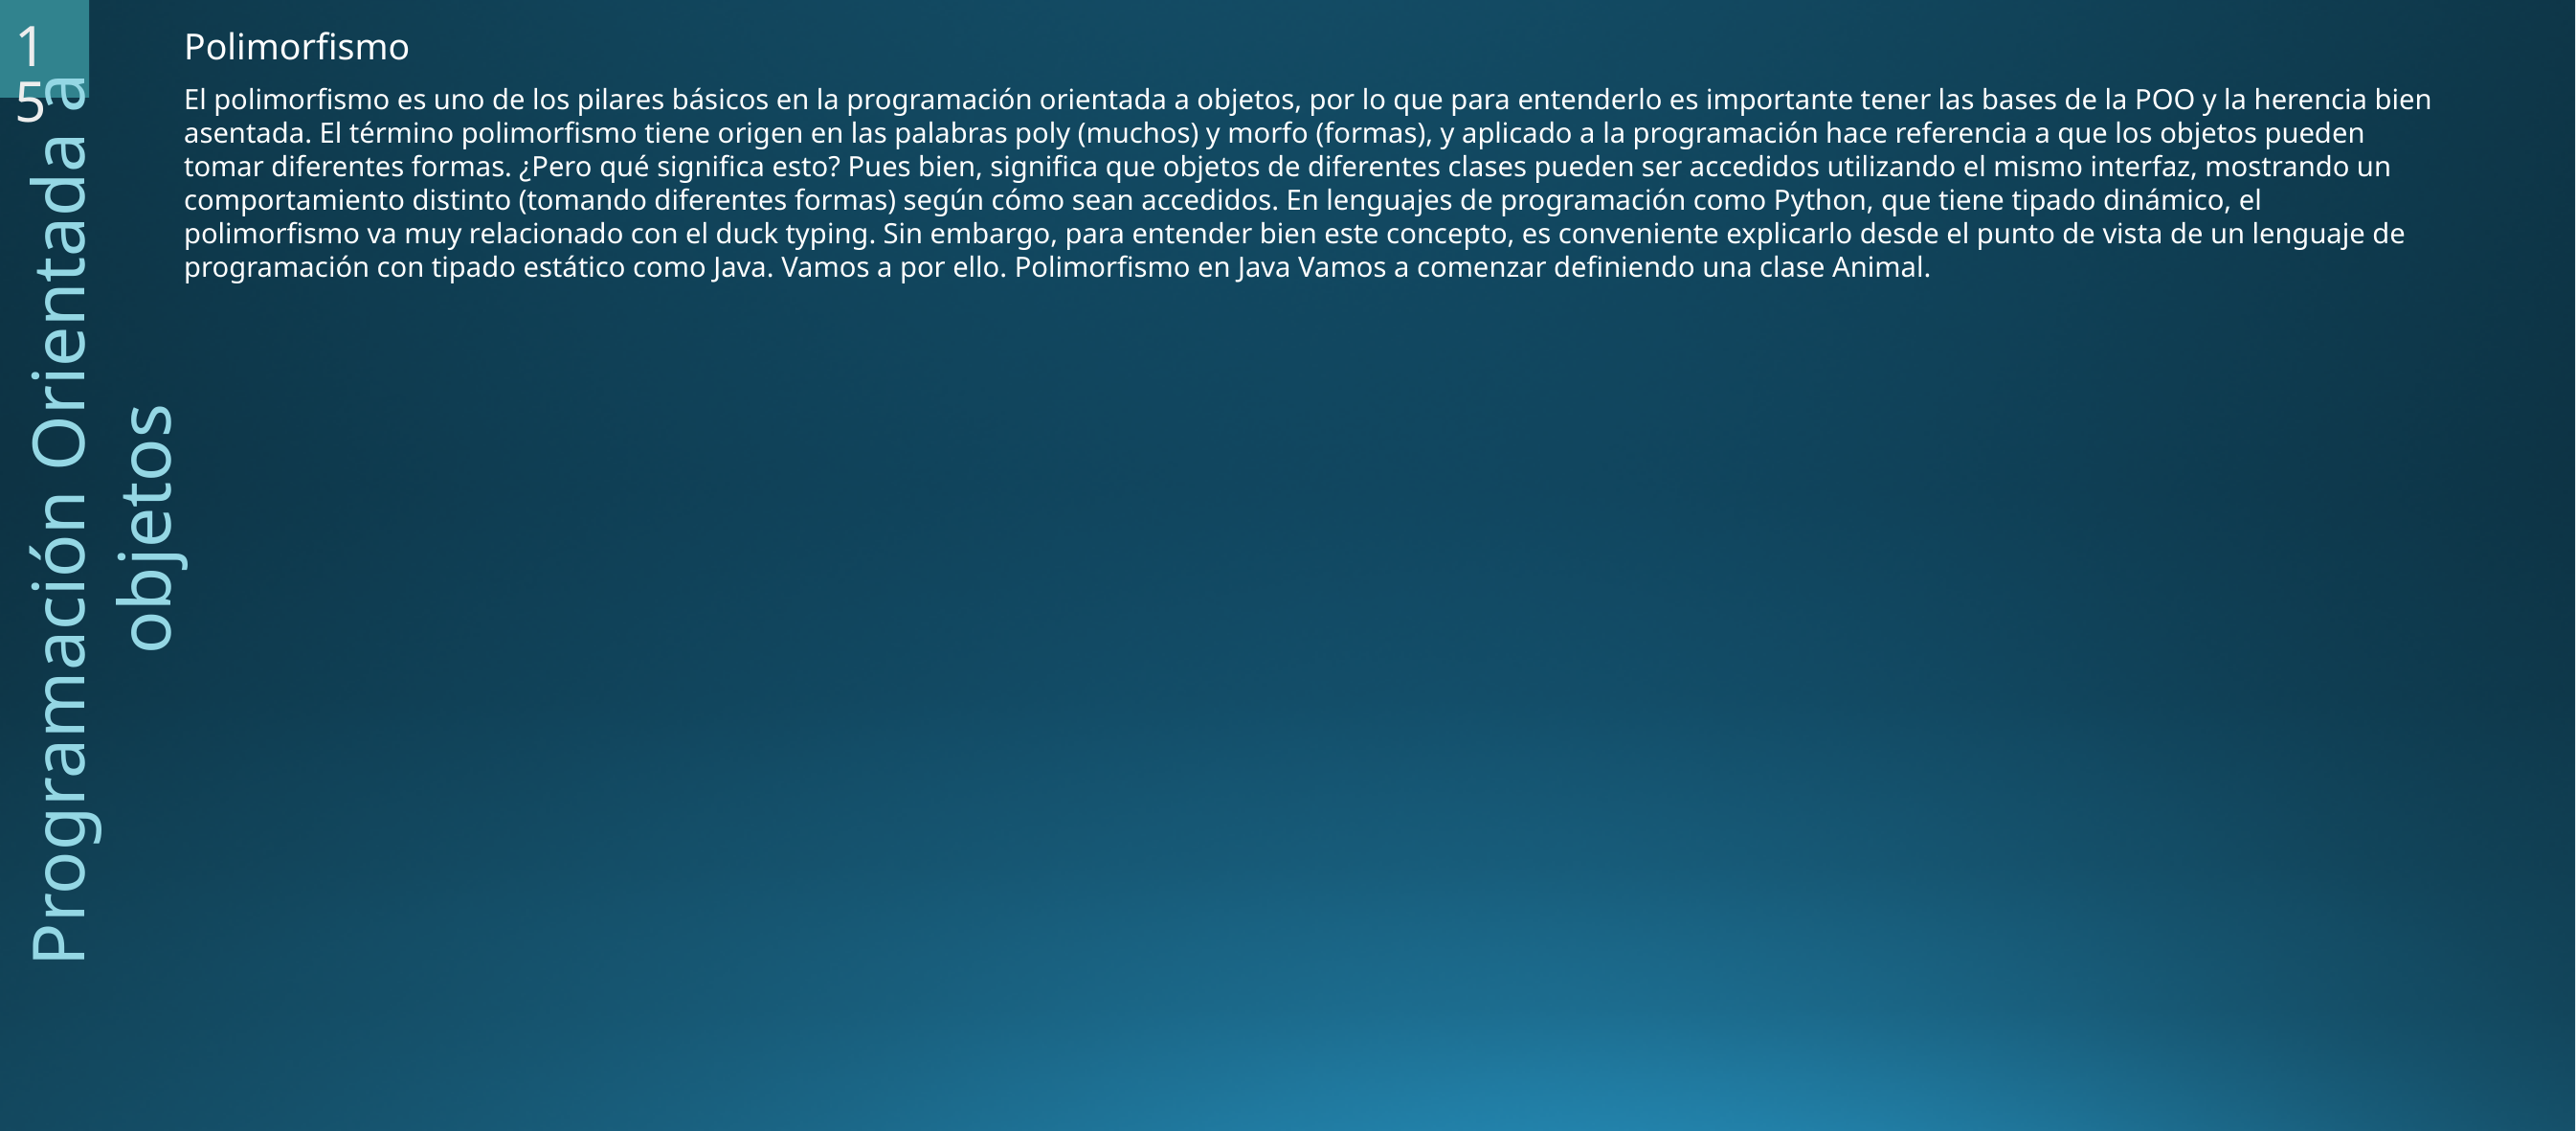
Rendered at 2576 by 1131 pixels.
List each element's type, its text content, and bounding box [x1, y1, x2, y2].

slide_number 15 [0, 0, 90, 98]
text_box Polimorfismo [169, 16, 1463, 75]
picture [0, 0, 2576, 1131]
text_box El polimorfismo es uno de los pilares básicos en la programación orientada a objetos, por lo que para entenderlo es importante tener las bases de la POO y la herencia bien asentada. El término polimorfismo tiene origen en las palabras poly (muchos) y morfo (formas), y aplicado a la programación hace referencia a que los objetos pueden tomar diferentes formas. ¿Pero qué significa esto? Pues bien, significa que objetos de diferentes clases pueden ser accedidos utilizando el mismo interfaz, mostrando un comportamiento distinto (tomando diferentes formas) según cómo sean accedidos. En lenguajes de programación como Python, que tiene tipado dinámico, el polimorfismo va muy relacionado con el duck typing. Sin embargo, para entender bien este concepto, es conveniente explicarlo desde el punto de vista de un lenguaje de programación con tipado estático como Java. Vamos a por ello. Polimorfismo en Java Vamos a comenzar definiendo una clase Animal. [169, 75, 2459, 290]
text_box Programación Orientada a objetos [6, 16, 130, 1023]
